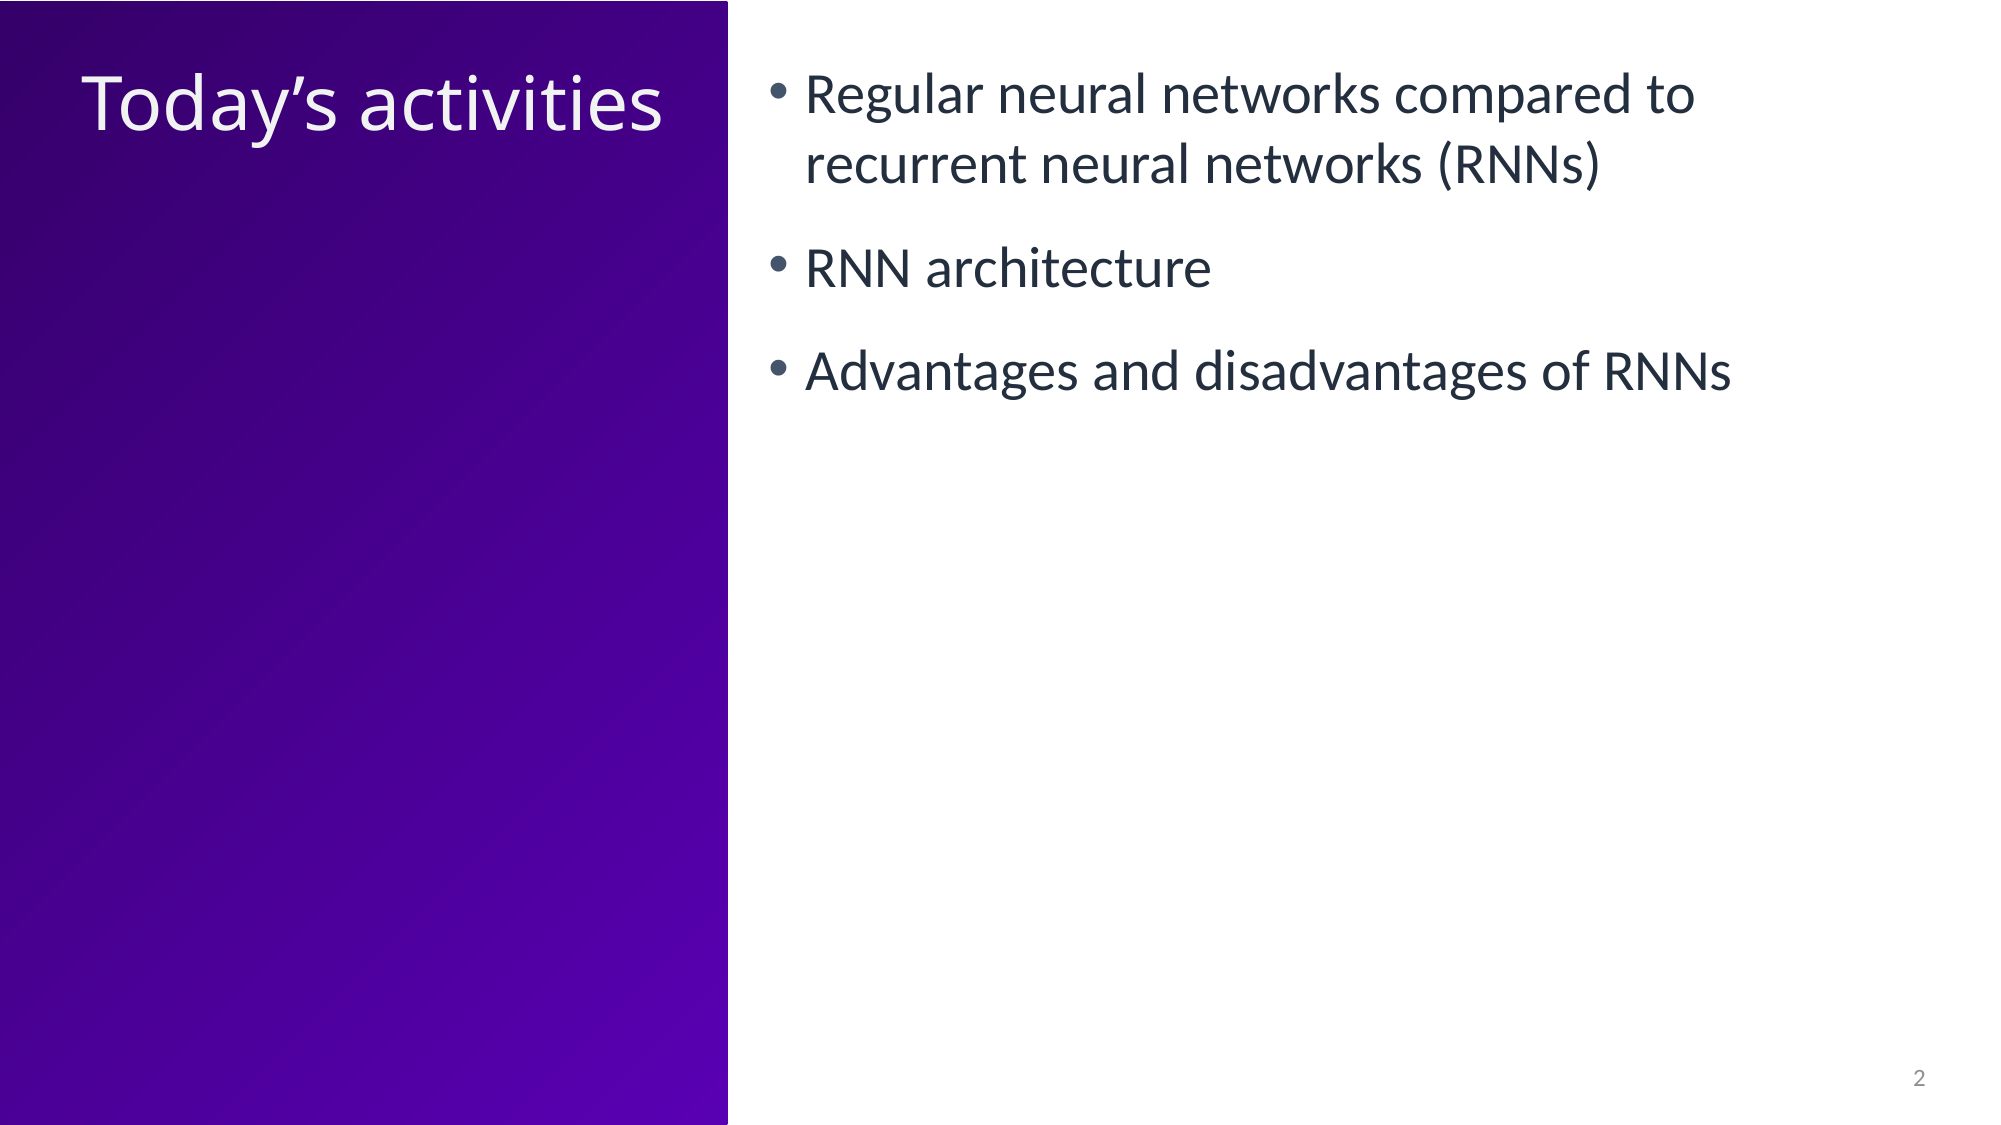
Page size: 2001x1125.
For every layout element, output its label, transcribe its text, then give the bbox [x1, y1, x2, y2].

title Today’s activities [39, 47, 707, 355]
list Regular neural networks compared to recurrent neural networks (RNNs) RNN architecture Advantages and disadvantages of RNNs [753, 47, 1941, 1056]
slide_number 2 [1861, 1057, 1941, 1095]
